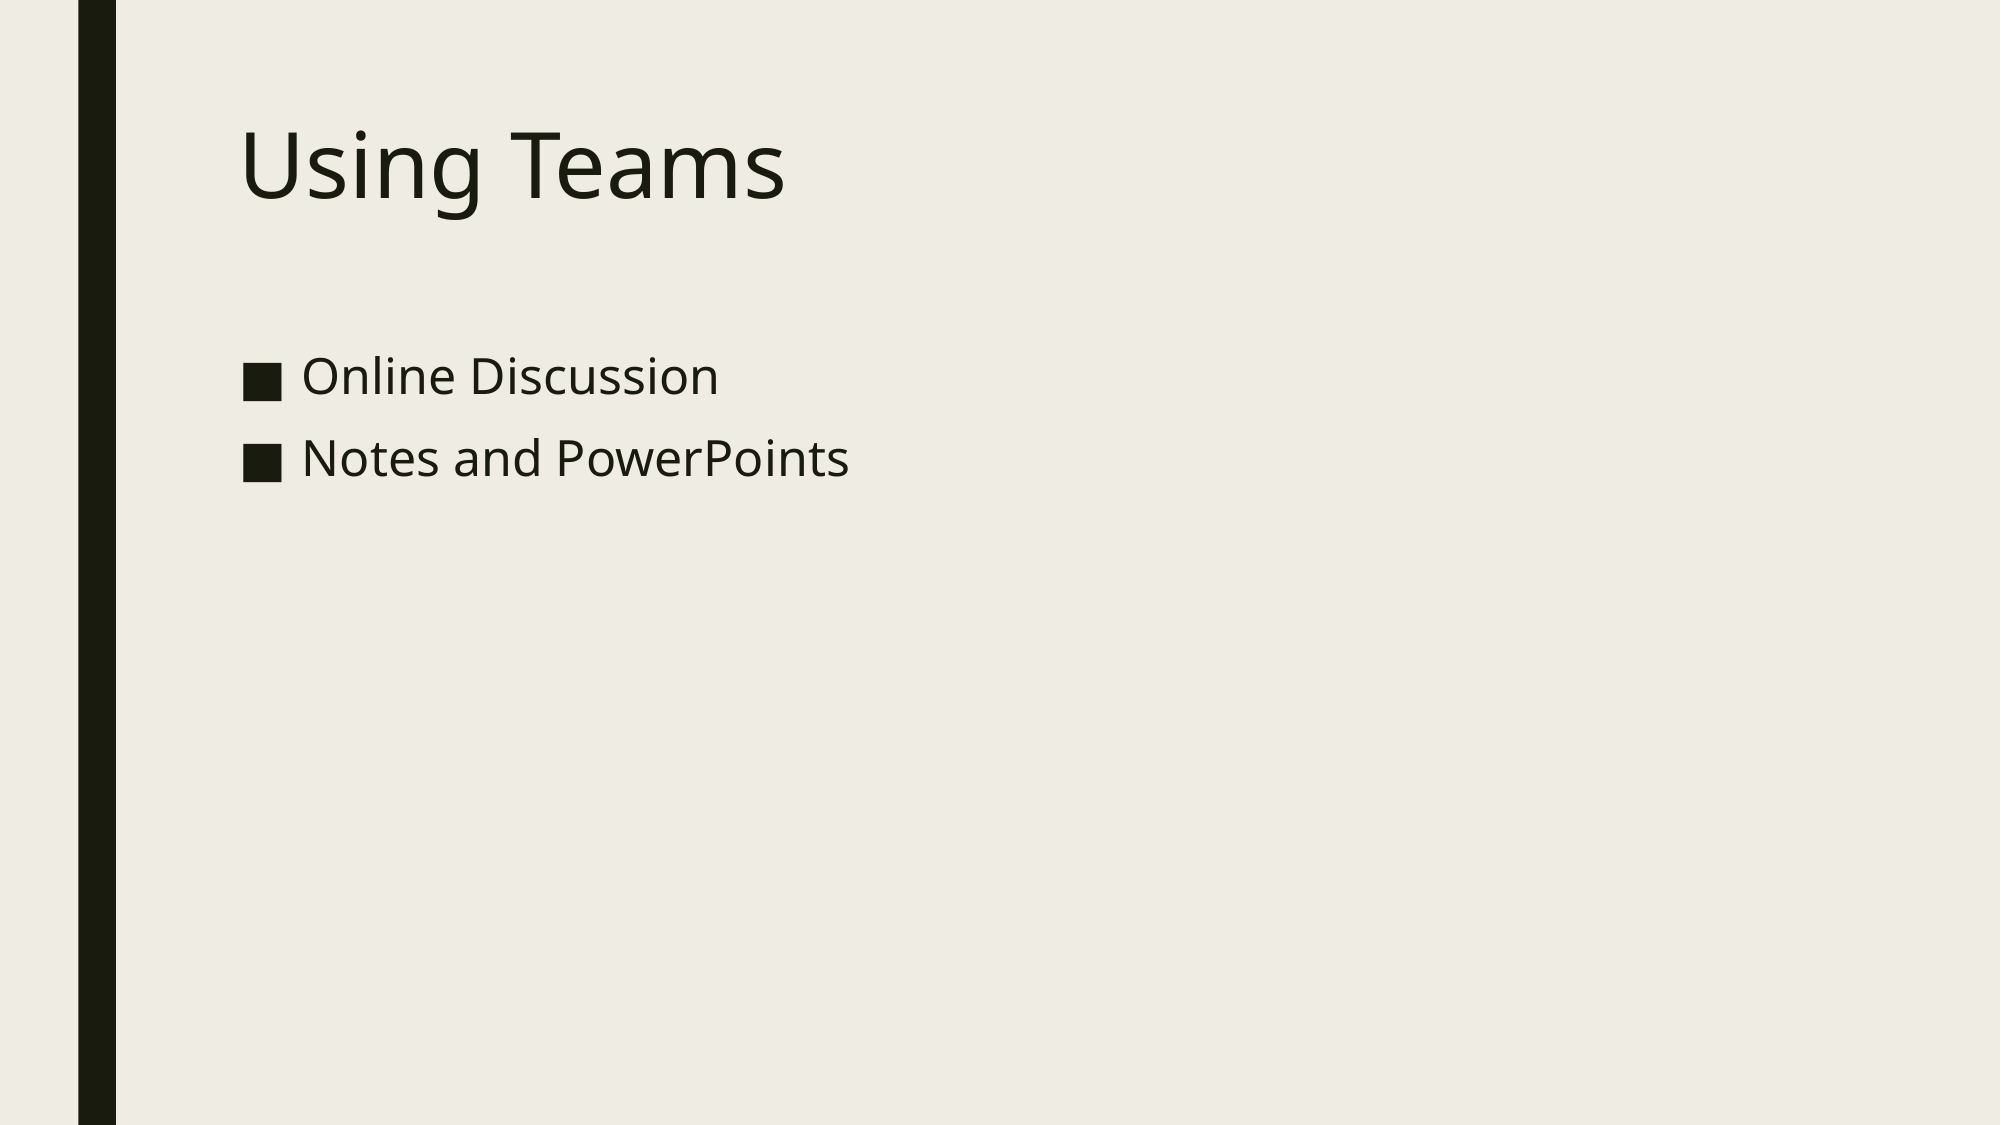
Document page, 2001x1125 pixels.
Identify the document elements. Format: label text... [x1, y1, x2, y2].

list Online Discussion Notes and PowerPoints [223, 342, 941, 1090]
title Using Teams [223, 112, 1799, 278]
